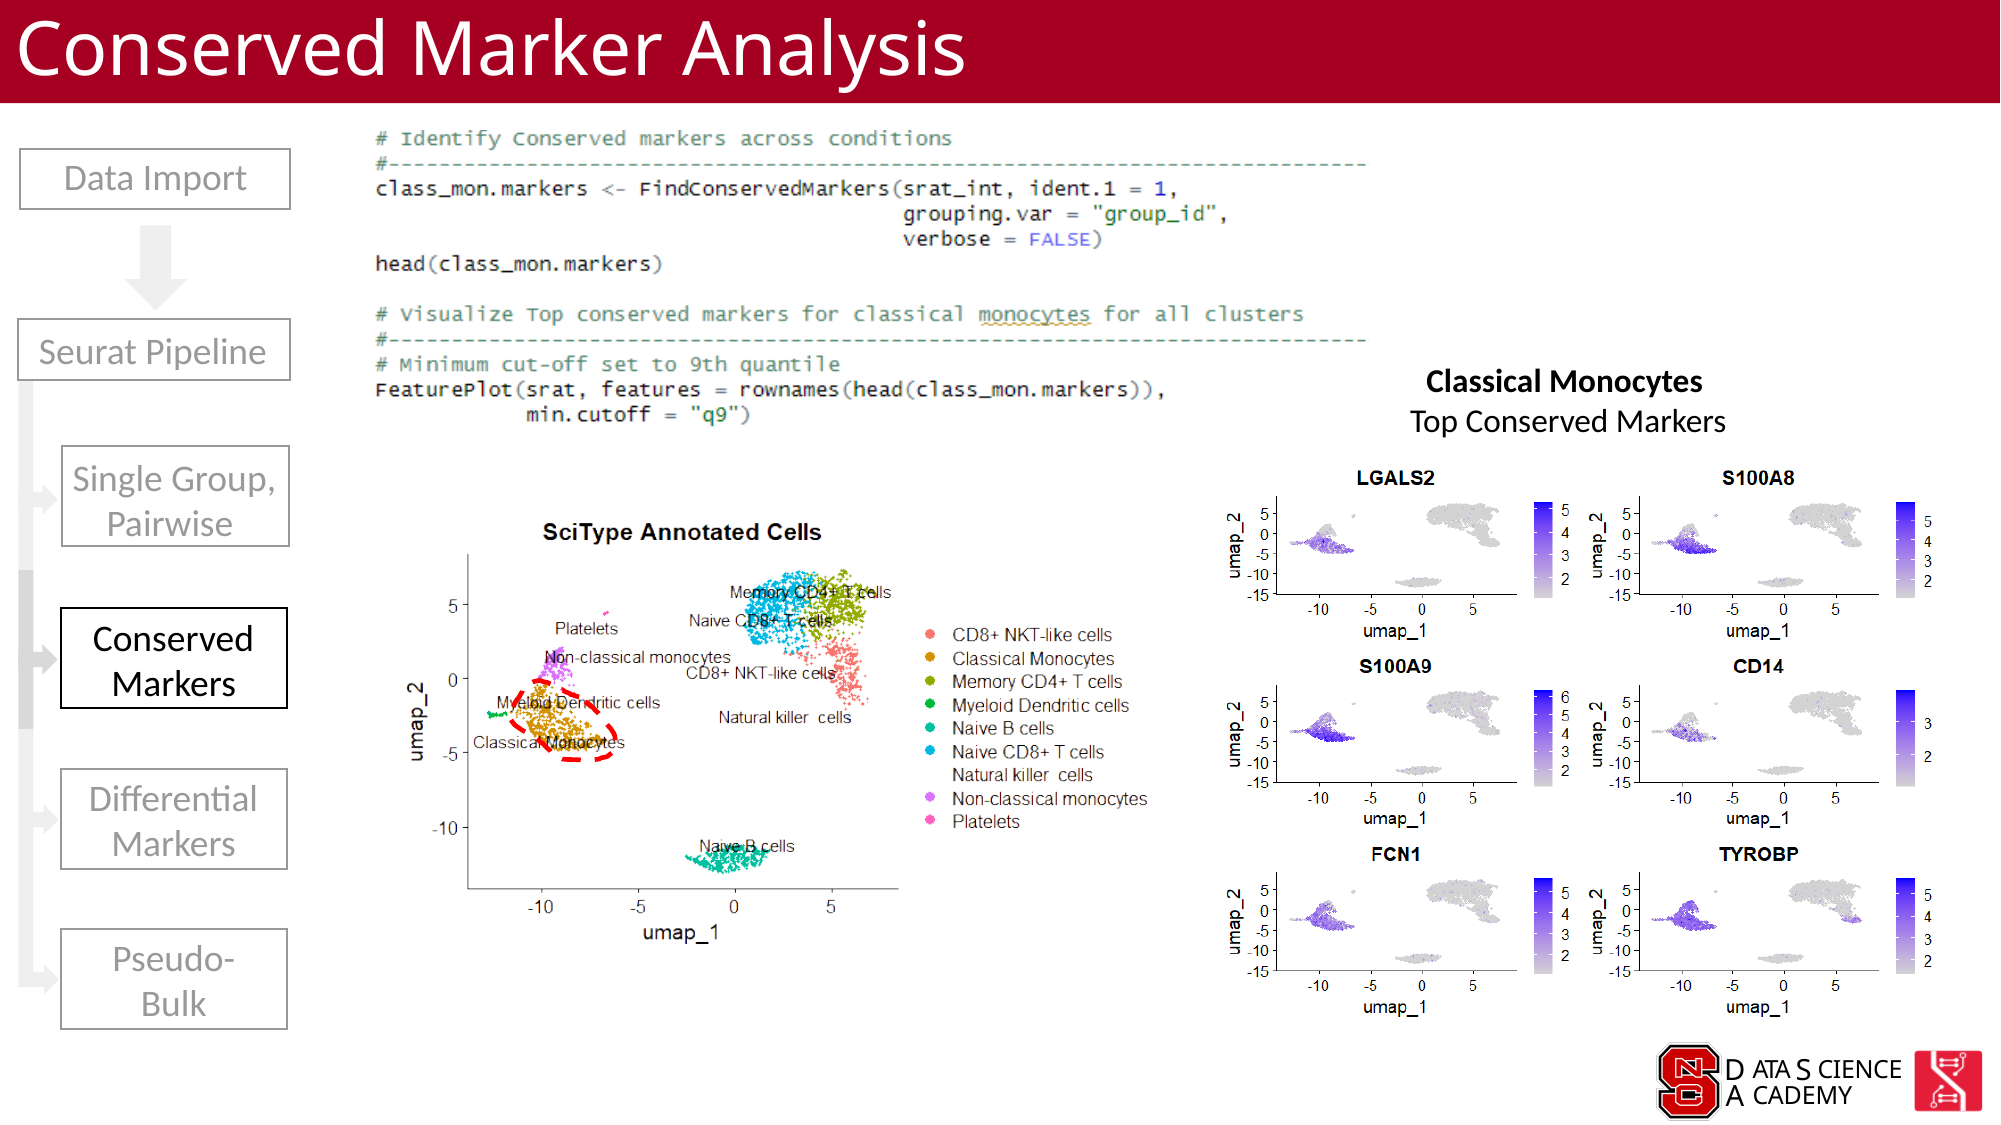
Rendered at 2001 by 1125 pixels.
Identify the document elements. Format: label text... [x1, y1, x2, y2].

text_box [3, 728, 315, 1125]
picture [371, 130, 1370, 428]
text_box [0, 125, 311, 571]
picture [1912, 1050, 1985, 1112]
title Conserved Marker Analysis [0, 0, 2000, 104]
picture [1656, 1042, 1722, 1121]
picture [398, 506, 1156, 951]
text_box Classical Monocytes Top Conserved Markers [1395, 351, 1742, 446]
picture [1211, 454, 1942, 1020]
